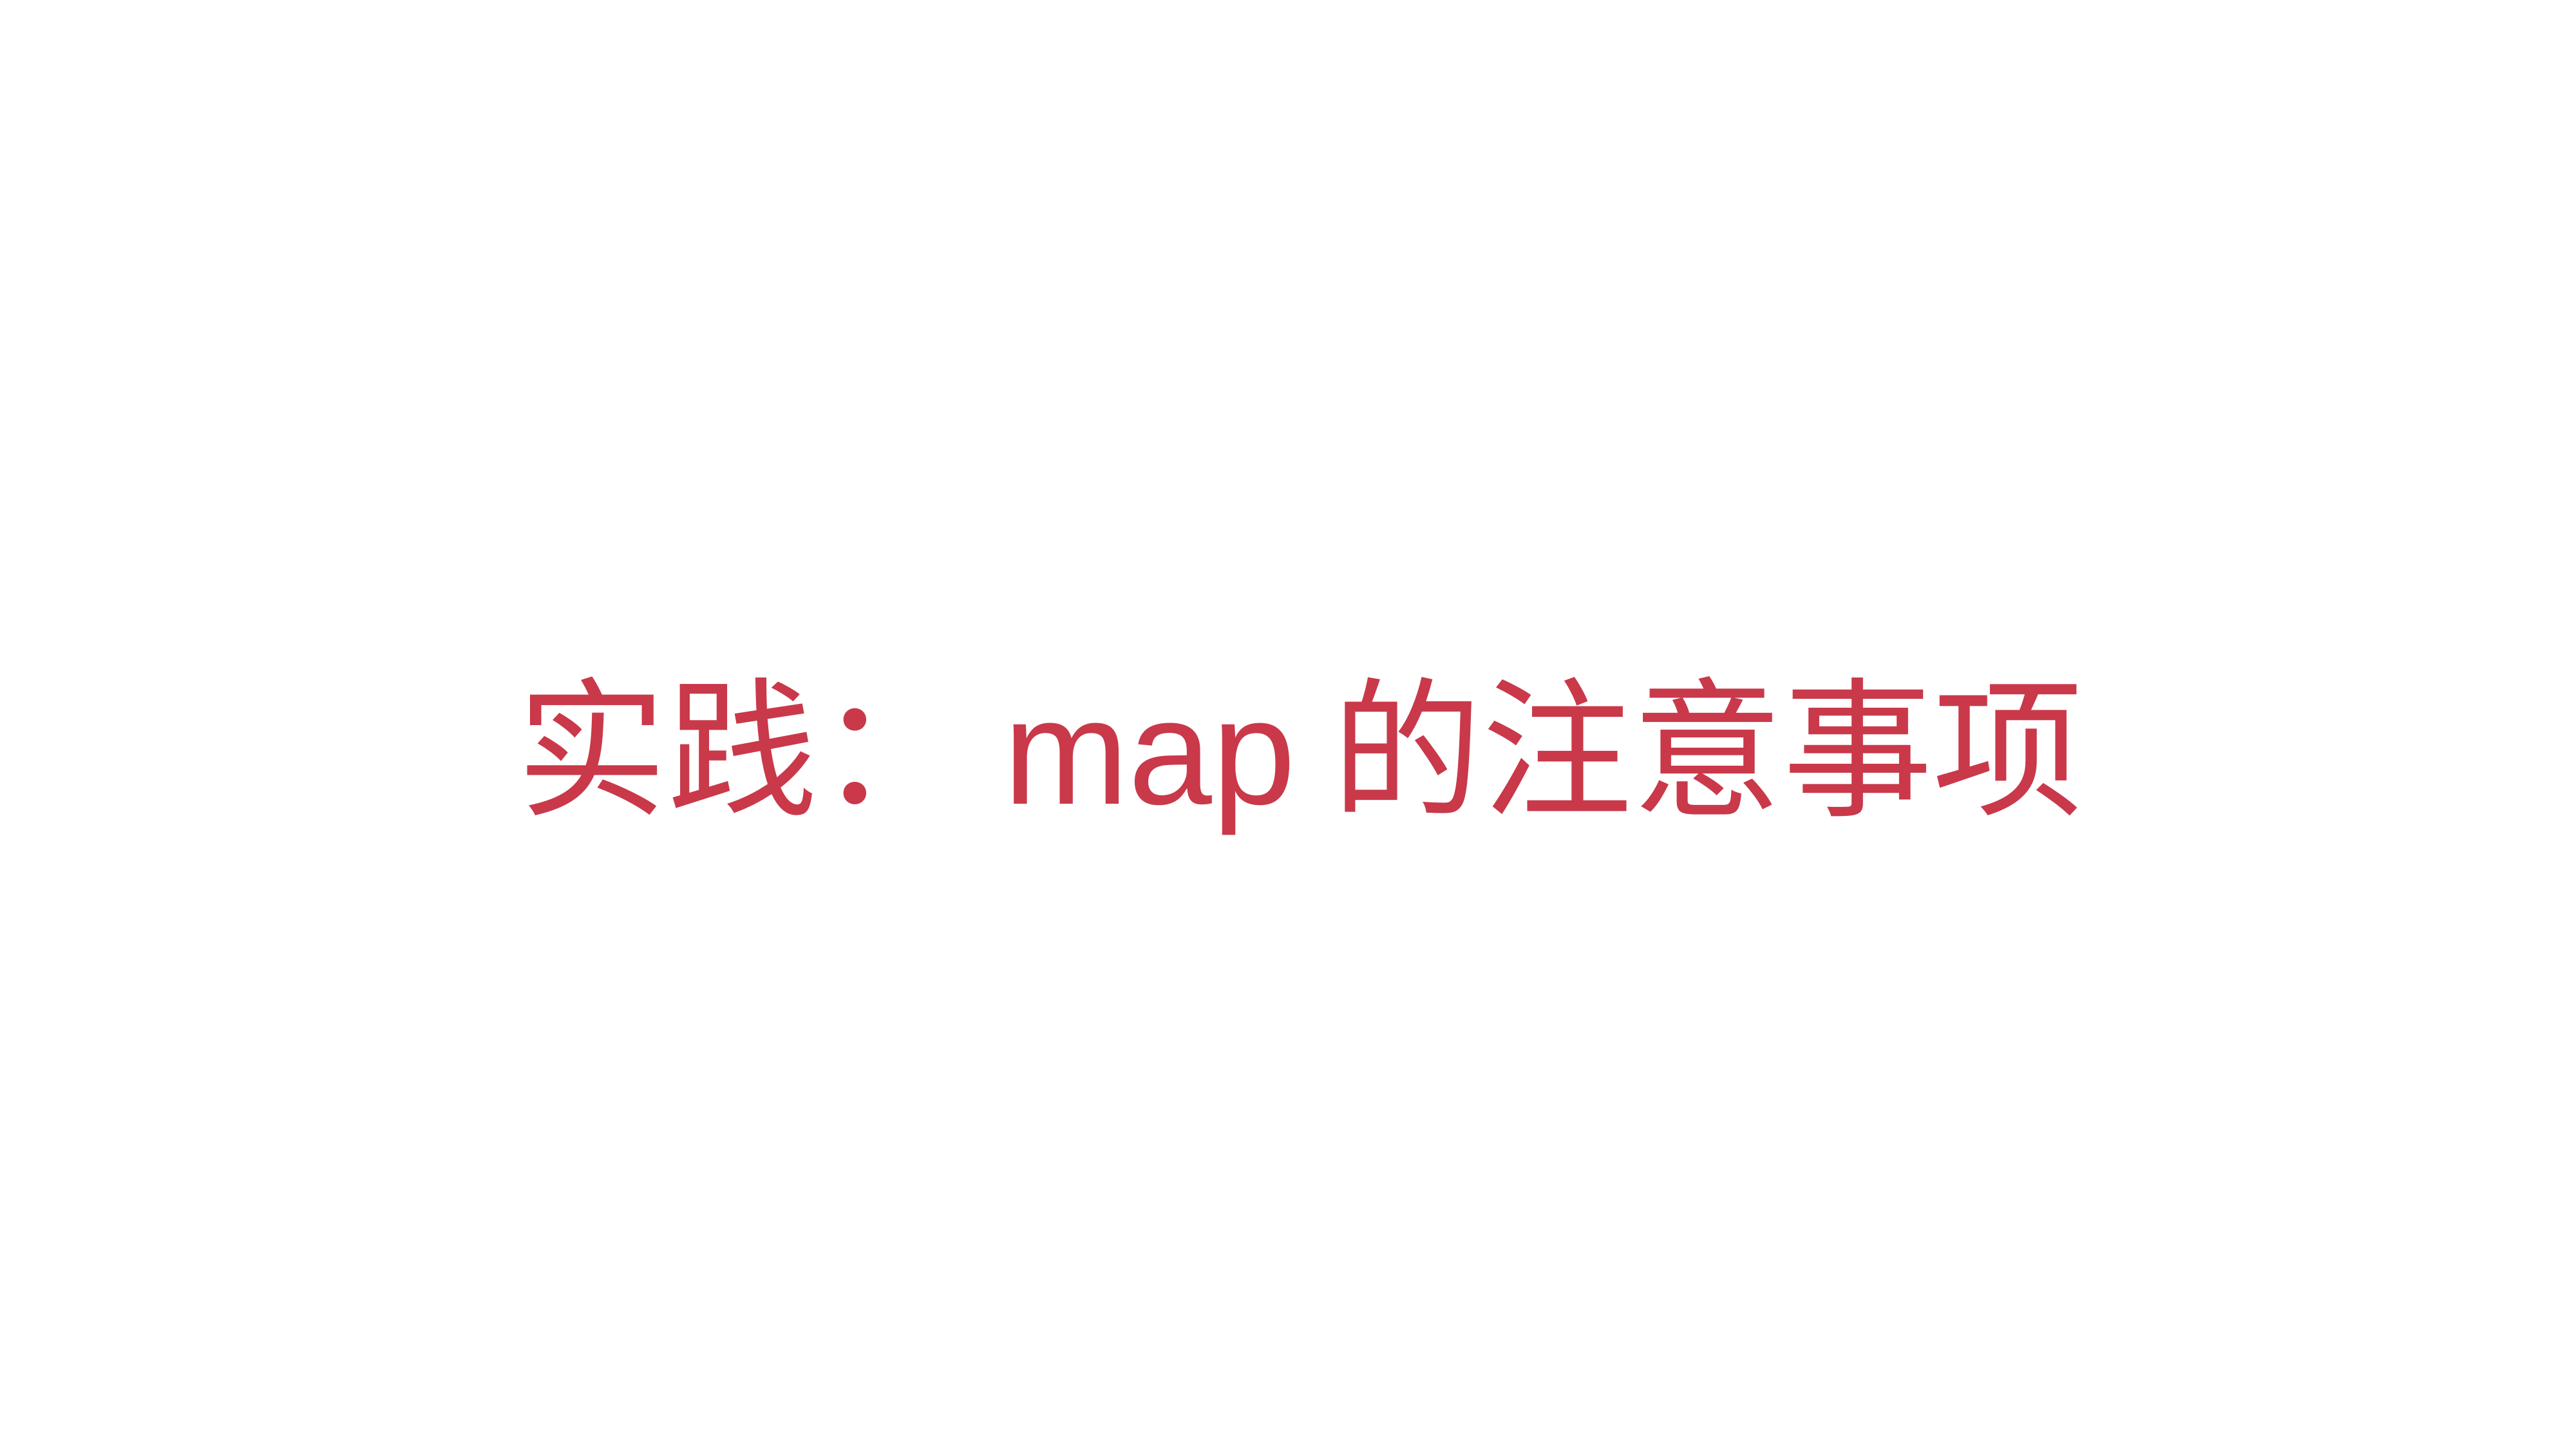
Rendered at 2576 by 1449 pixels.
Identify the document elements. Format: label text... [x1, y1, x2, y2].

title 实践：map的注意事项 [187, 609, 2389, 840]
